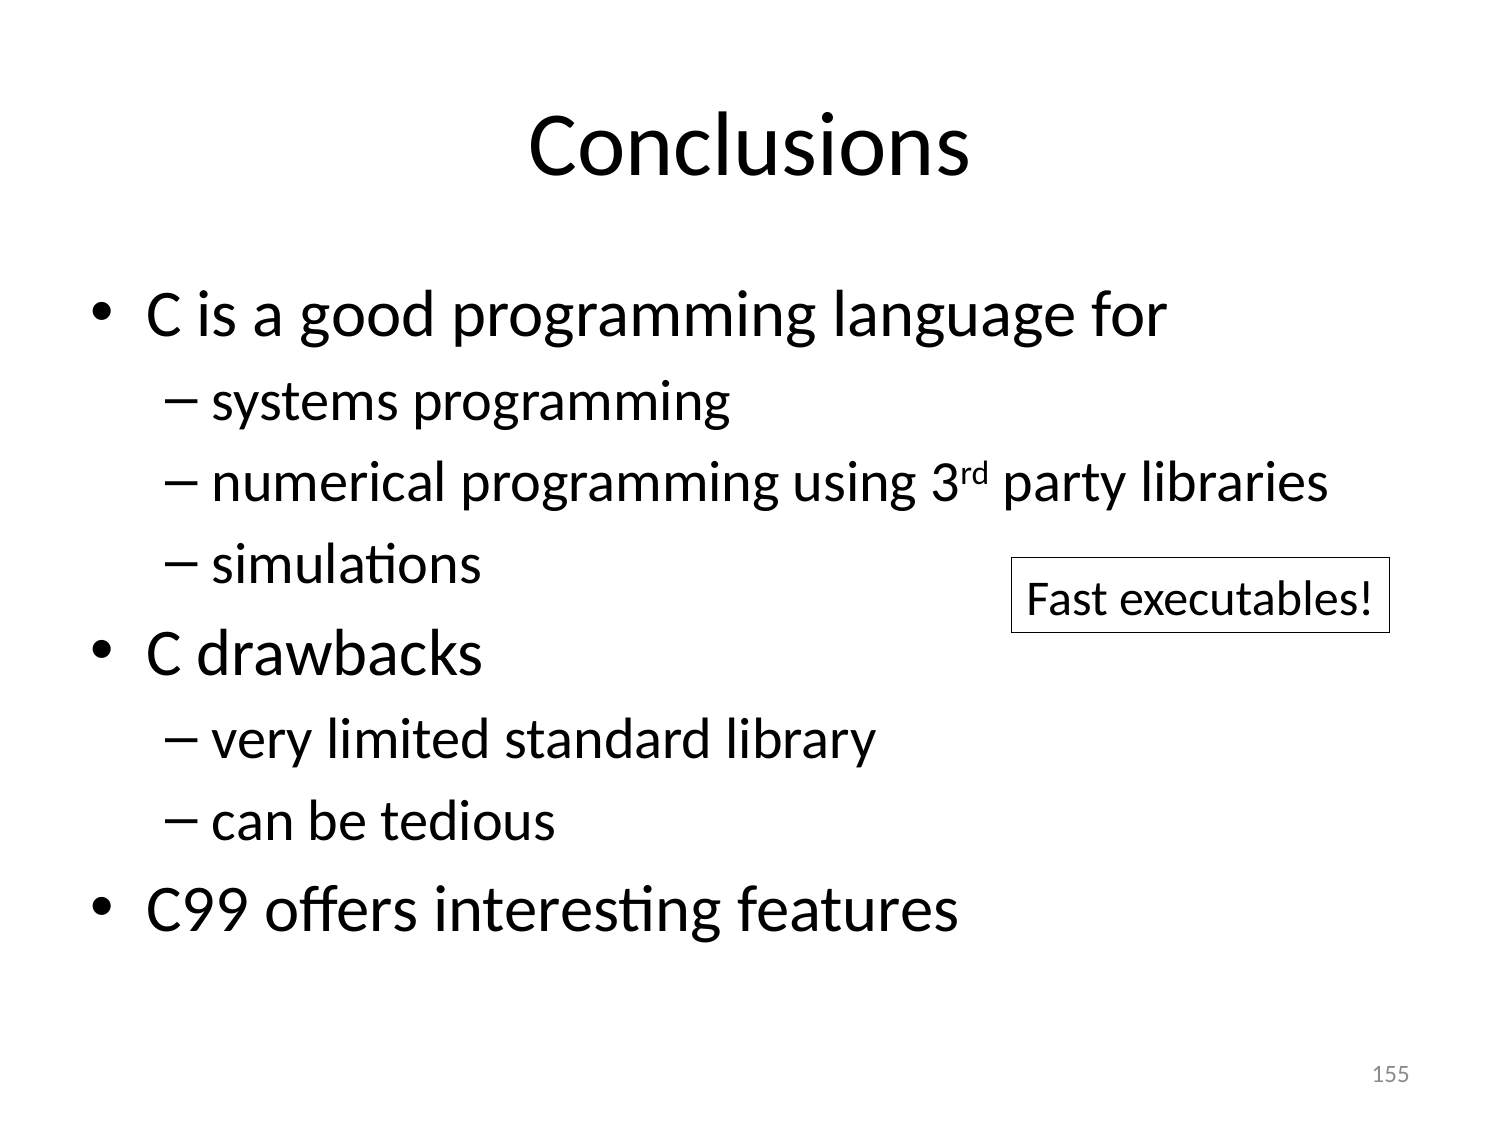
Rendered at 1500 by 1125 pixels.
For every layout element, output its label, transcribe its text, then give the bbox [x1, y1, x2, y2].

slide_number 155 [1074, 1042, 1425, 1103]
text_box Fast executables! [1011, 557, 1390, 633]
list C is a good programming language for systems programming numerical programming using 3rd party libraries simulations C drawbacks very limited standard library can be tedious C99 offers interesting features [75, 262, 1425, 1005]
title Conclusions [75, 45, 1425, 233]
